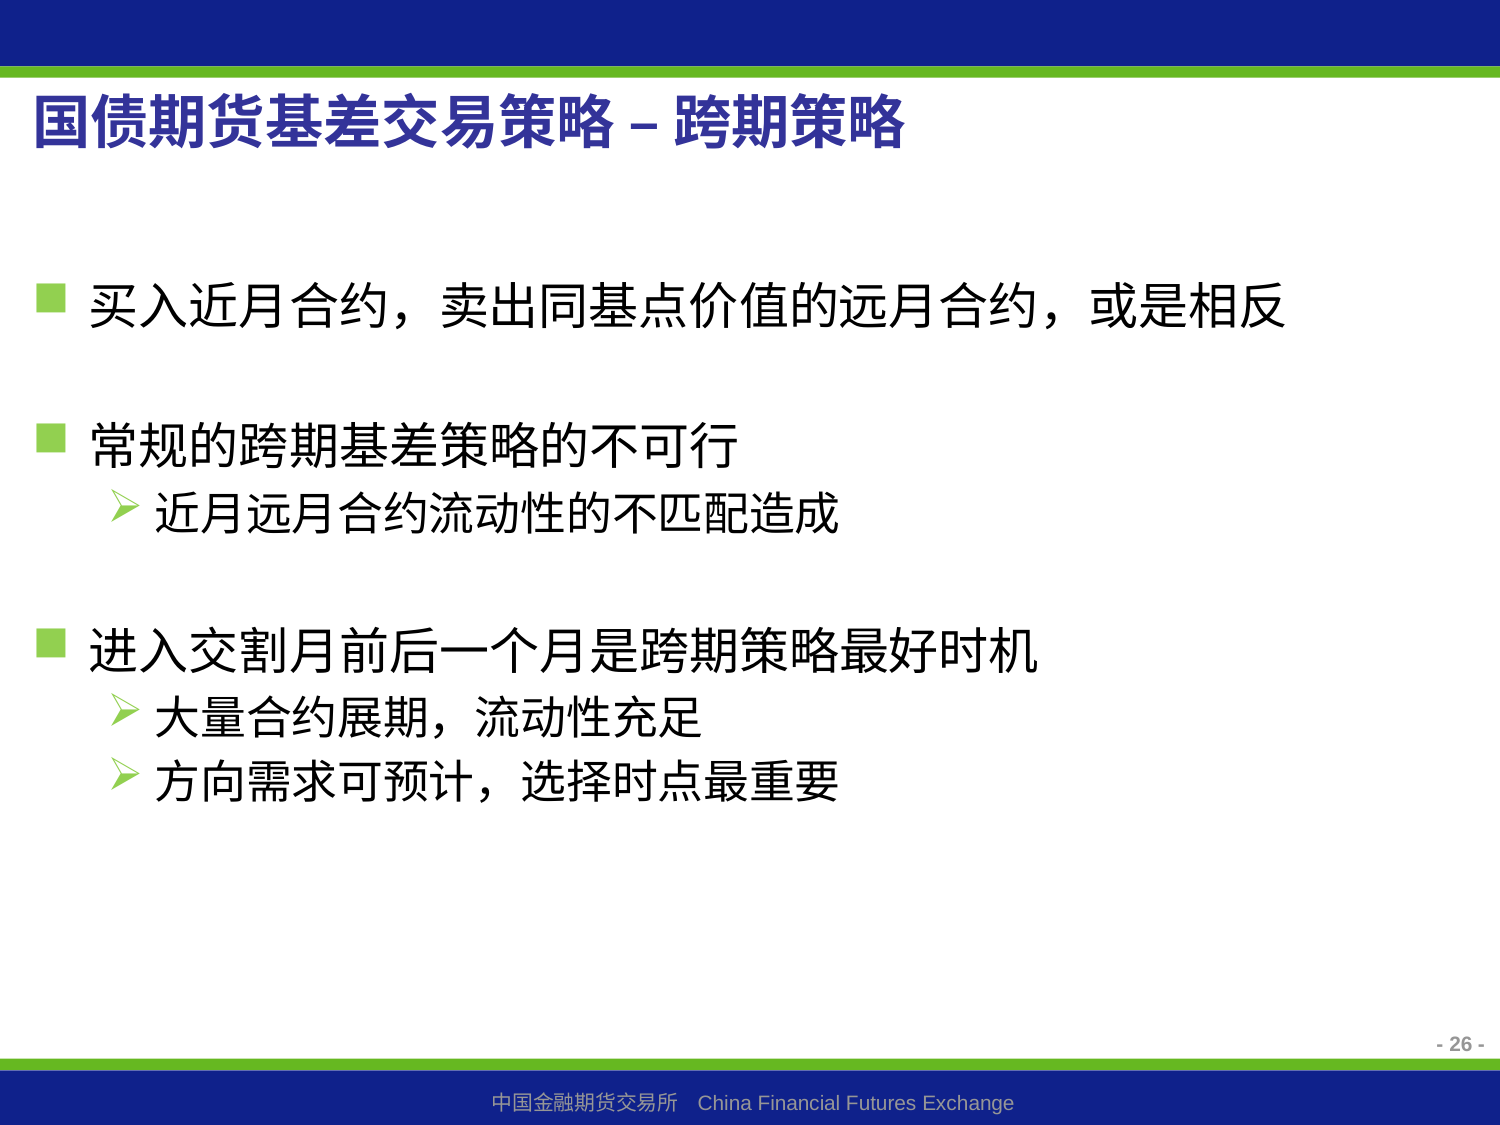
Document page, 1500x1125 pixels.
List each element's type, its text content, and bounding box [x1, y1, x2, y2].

text_box 买入近月合约，卖出同基点价值的远月合约，或是相反 常规的跨期基差策略的不可行 近月远月合约流动性的不匹配造成 进入交割月前后一个月是跨期策略最好时机 大量合约展期，流动性充足 方向需求可预计，选择时点最重要 [17, 267, 1443, 953]
text_box 国债期货基差交易策略 – 跨期策略 [17, 78, 1069, 185]
slide_number - 26 - [1204, 1022, 1500, 1078]
